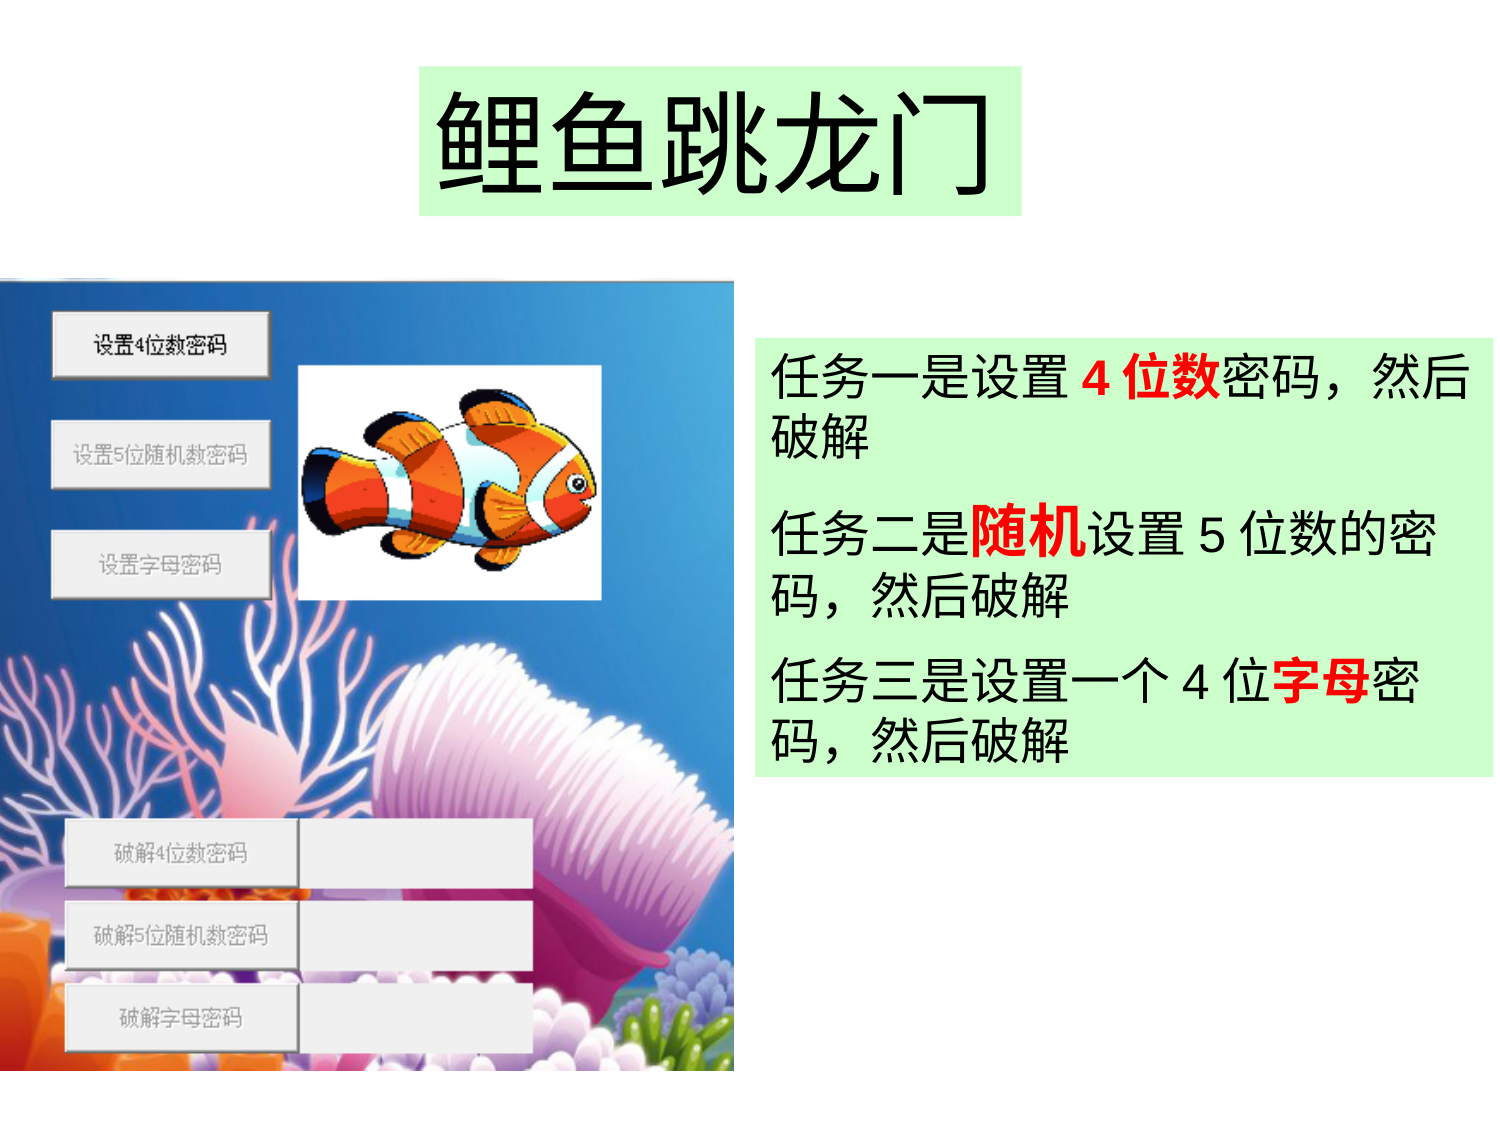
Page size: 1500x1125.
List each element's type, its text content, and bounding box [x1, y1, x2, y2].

picture [0, 278, 734, 1071]
text_box 任务一是设置4位数密码，然后破解 任务二是随机设置5位数的密码，然后破解 任务三是设置一个4位字母密码，然后破解 [755, 337, 1494, 777]
text_box 鲤鱼跳龙门 [419, 66, 1022, 217]
